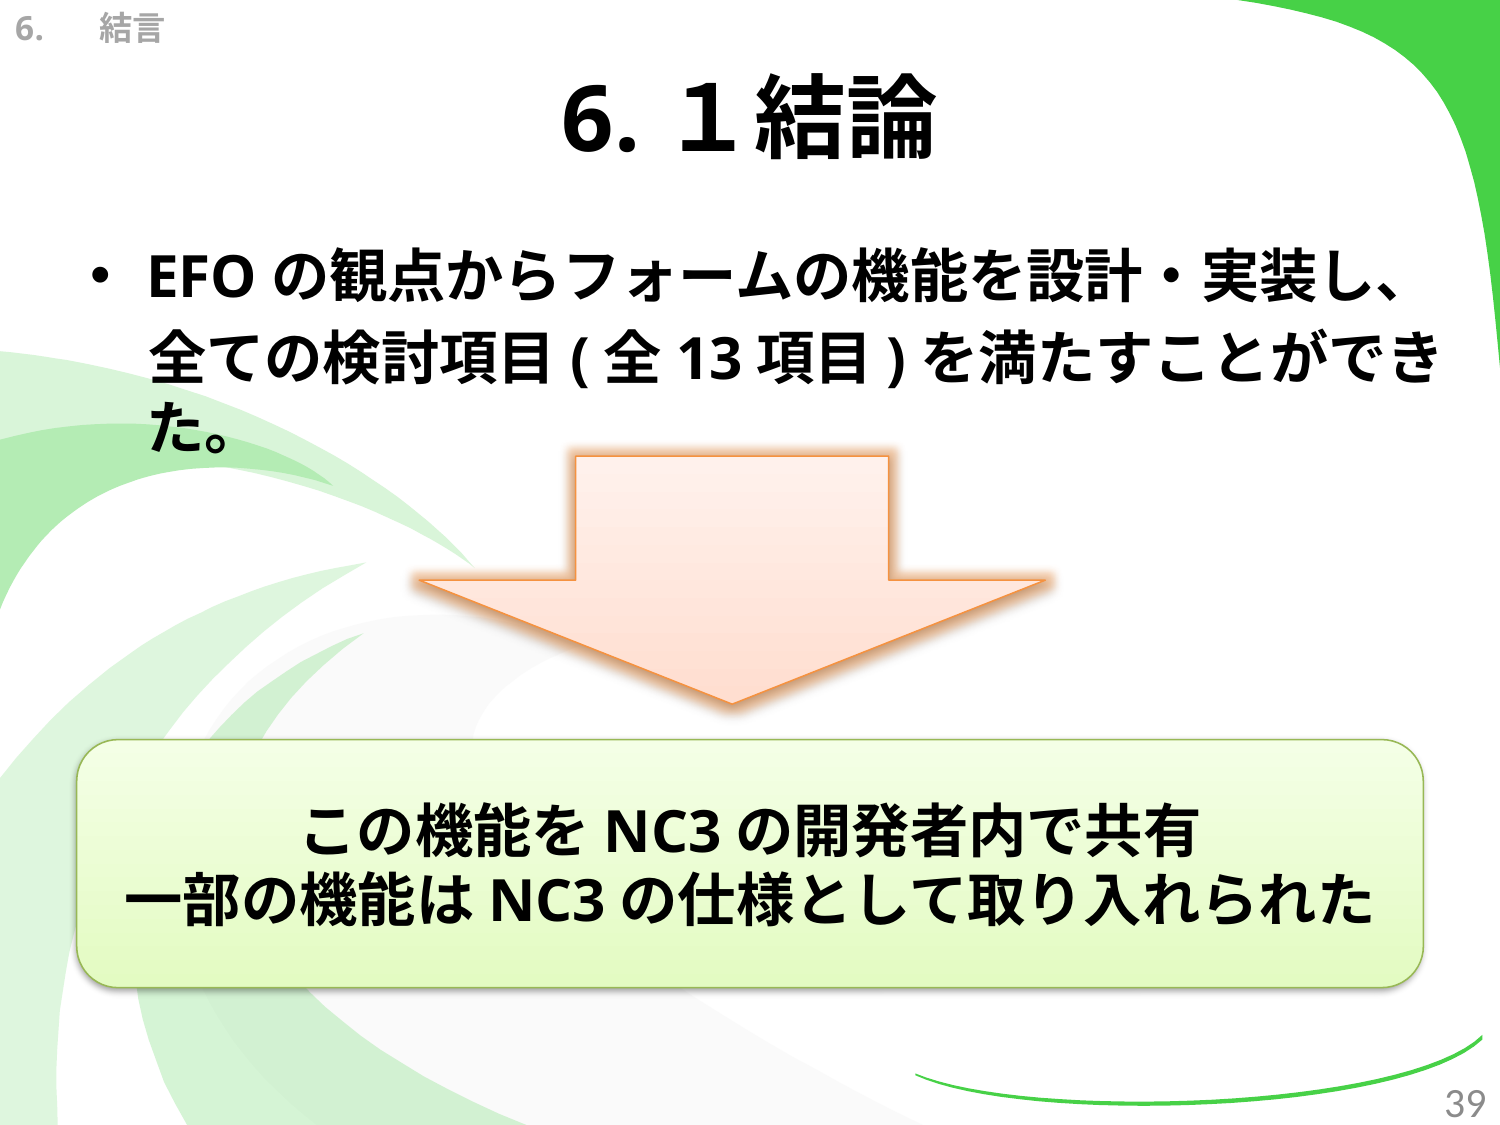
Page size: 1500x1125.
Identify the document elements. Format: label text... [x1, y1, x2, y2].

list EFOの観点からフォームの機能を設計・実装し、 全ての検討項目(全13項目)を満たすことができた。 [75, 231, 1500, 1005]
text_box [418, 455, 1047, 705]
slide_number 39 [1151, 1070, 1500, 1125]
text_box 結言 [0, 0, 1500, 55]
text_box この機能をNC3の開発者内で共有 一部の機能はNC3の仕様として取り入れられた [75, 738, 1425, 989]
title 6.１結論 [75, 55, 1425, 209]
